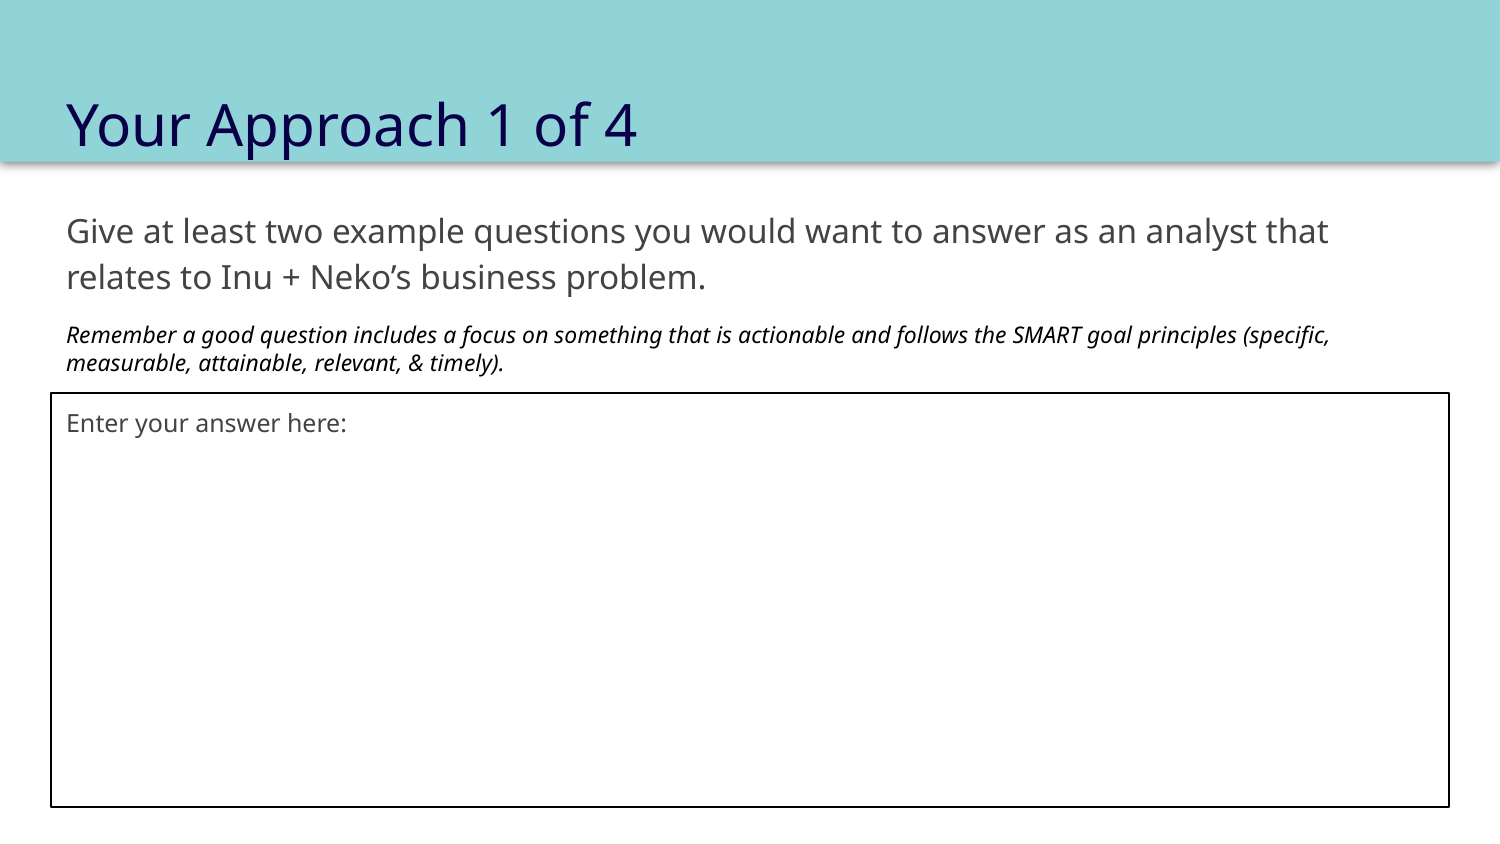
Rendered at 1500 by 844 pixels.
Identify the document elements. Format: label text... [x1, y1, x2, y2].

title Your Approach 1 of 4 [51, 72, 1449, 167]
text_box Enter your answer here: [51, 392, 1449, 808]
list Give at least two example questions you would want to answer as an analyst that relates to Inu + Neko’s business problem. Remember a good question includes a focus on something that is actionable and follows the SMART goal principles (specific, measurable, attainable, relevant, & timely). [51, 189, 1449, 392]
